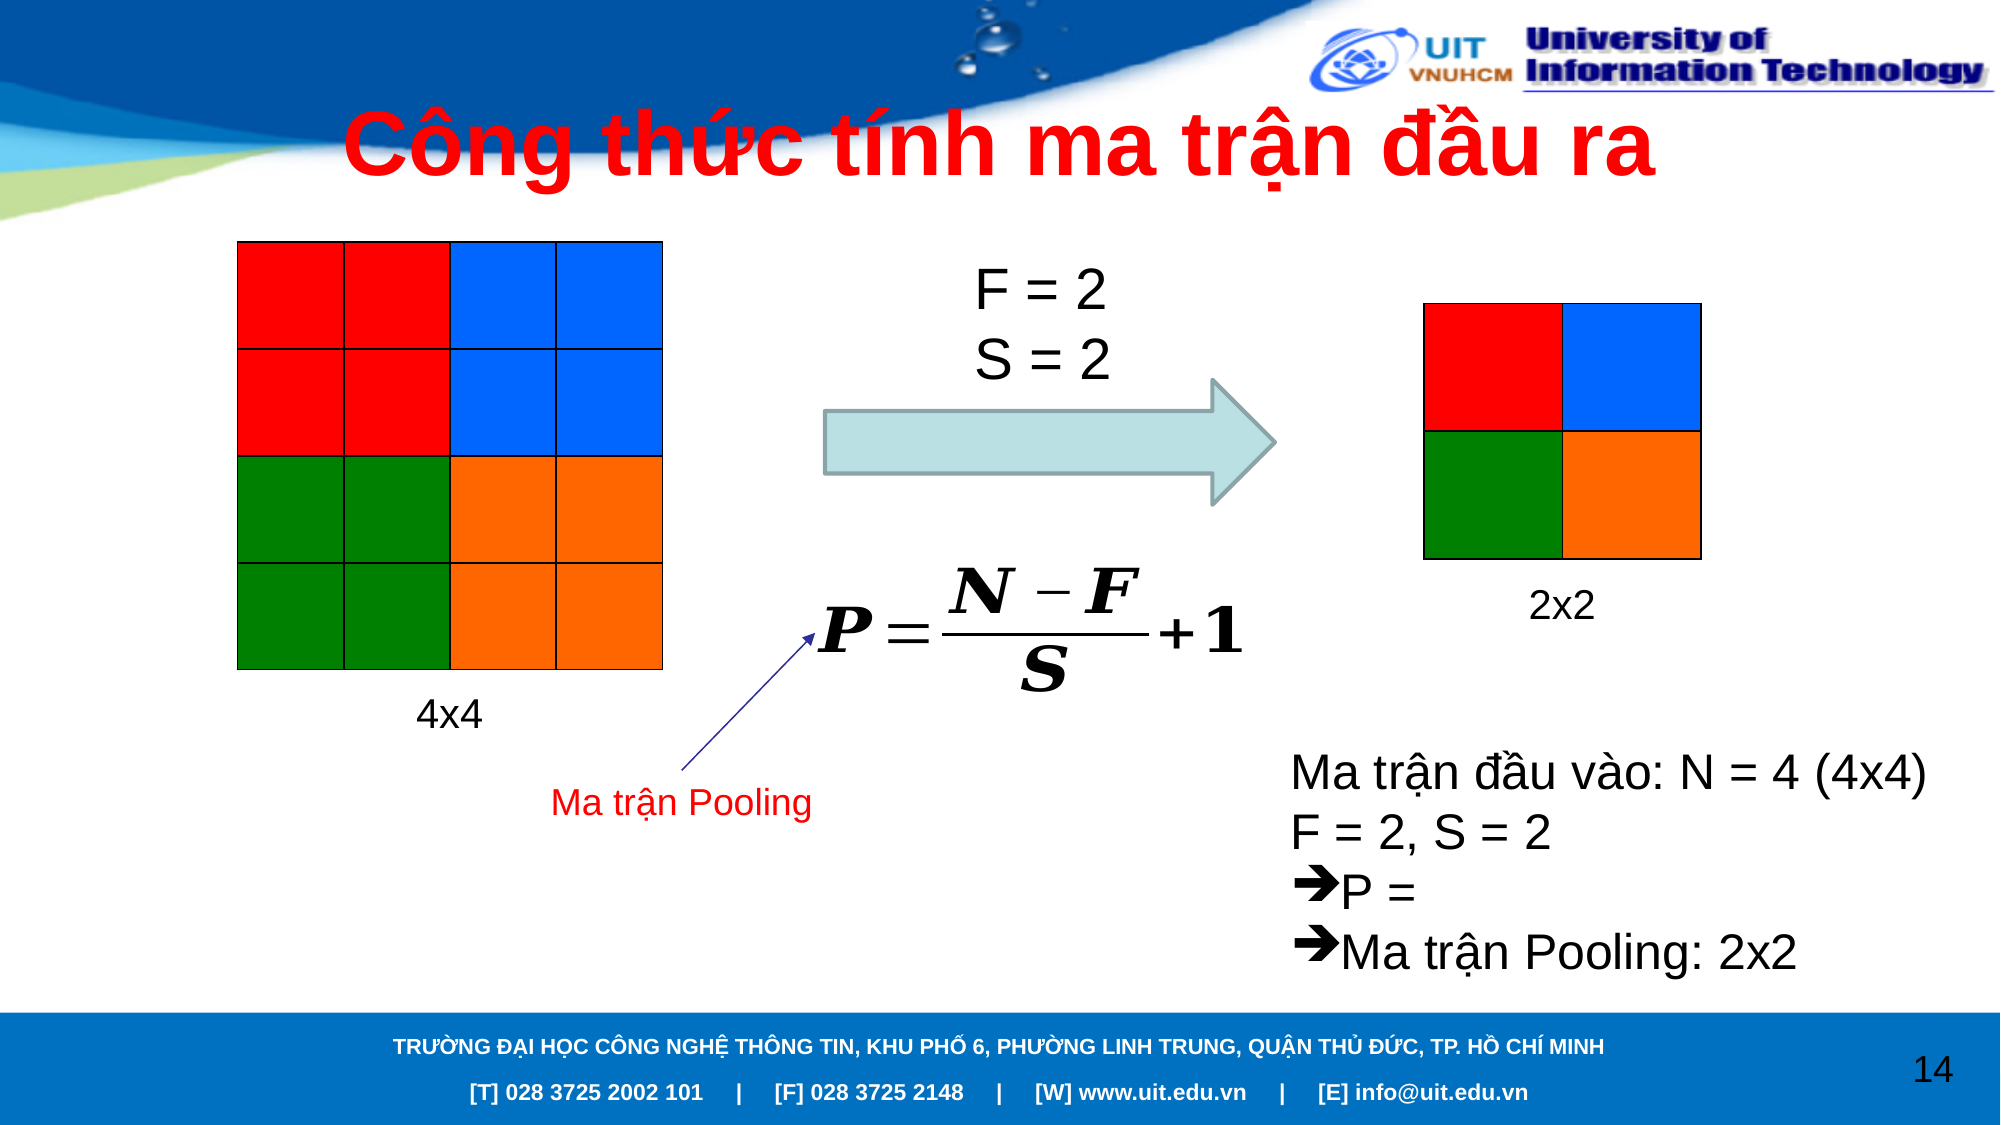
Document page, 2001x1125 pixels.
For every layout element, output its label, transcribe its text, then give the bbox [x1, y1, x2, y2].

table_cell [557, 564, 662, 669]
table_header [1425, 304, 1562, 430]
table_cell [238, 457, 343, 562]
text_box Ma trận Pooling [535, 770, 828, 830]
text_box F = 2 S = 2 [959, 243, 1127, 399]
table_cell [451, 350, 555, 455]
table_header [345, 243, 449, 348]
text_box [822, 377, 1278, 507]
picture [0, 0, 2001, 1125]
table_header [557, 243, 662, 348]
text_box 2x2 [1513, 570, 1612, 636]
table_cell [1563, 432, 1700, 558]
table_cell [557, 457, 662, 562]
table_cell [557, 350, 662, 455]
table_cell [345, 564, 449, 669]
title Công thức tính ma trận đầu ra [99, 45, 1900, 233]
text_box 4x4 [401, 679, 499, 744]
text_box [681, 632, 816, 771]
table_cell [238, 350, 343, 455]
table_cell [451, 564, 555, 669]
table_cell [238, 564, 343, 669]
table_header [238, 243, 343, 348]
table_cell [1425, 432, 1562, 558]
table_cell [345, 350, 449, 455]
table_cell [345, 457, 449, 562]
table_cell [451, 457, 555, 562]
table_header [1563, 304, 1700, 430]
table_header [451, 243, 555, 348]
